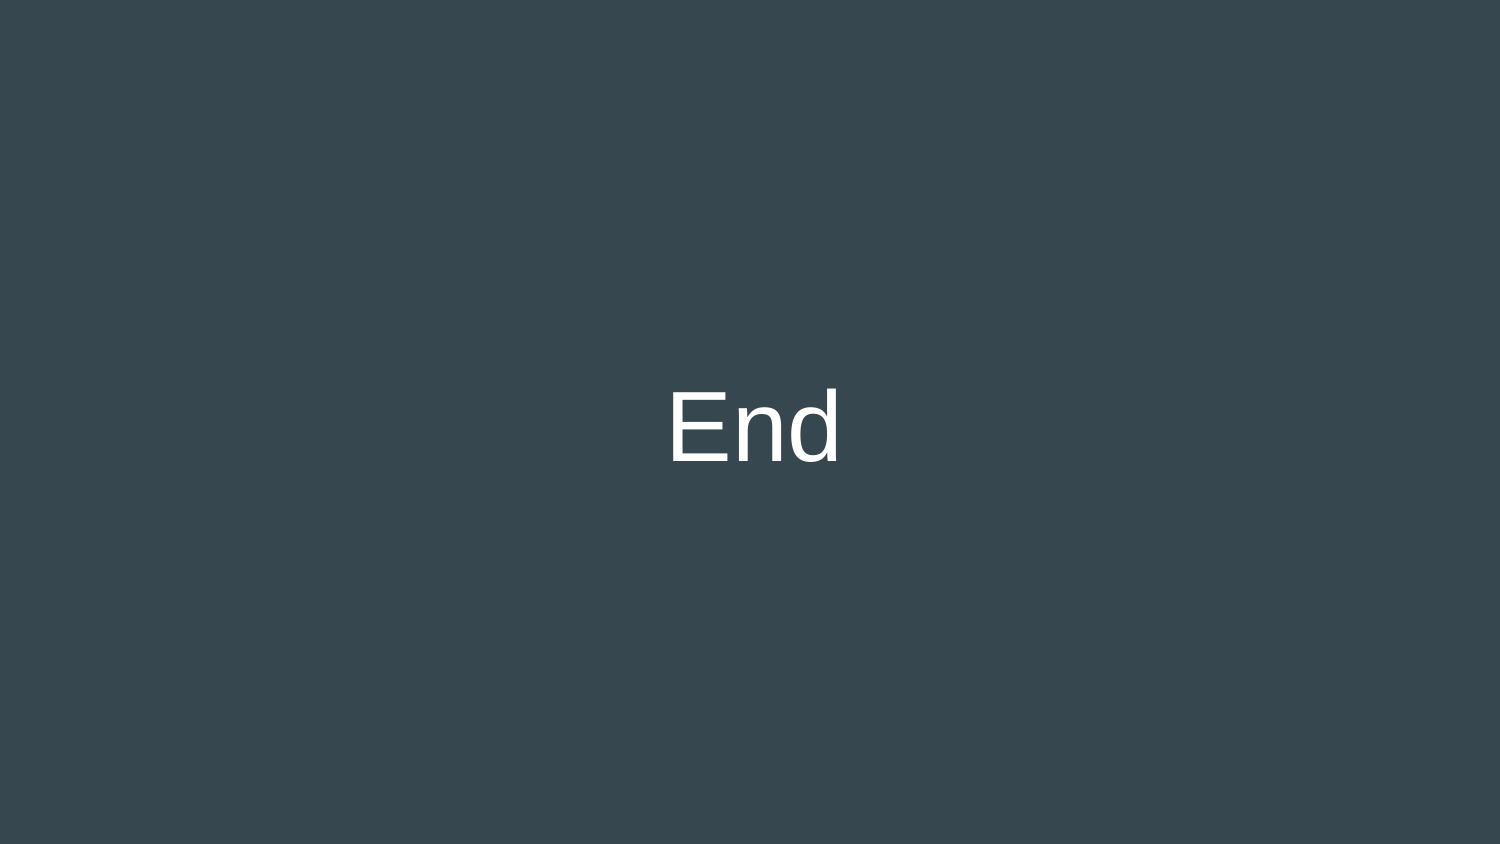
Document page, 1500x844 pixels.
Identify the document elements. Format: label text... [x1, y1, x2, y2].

title End [110, 351, 1399, 493]
